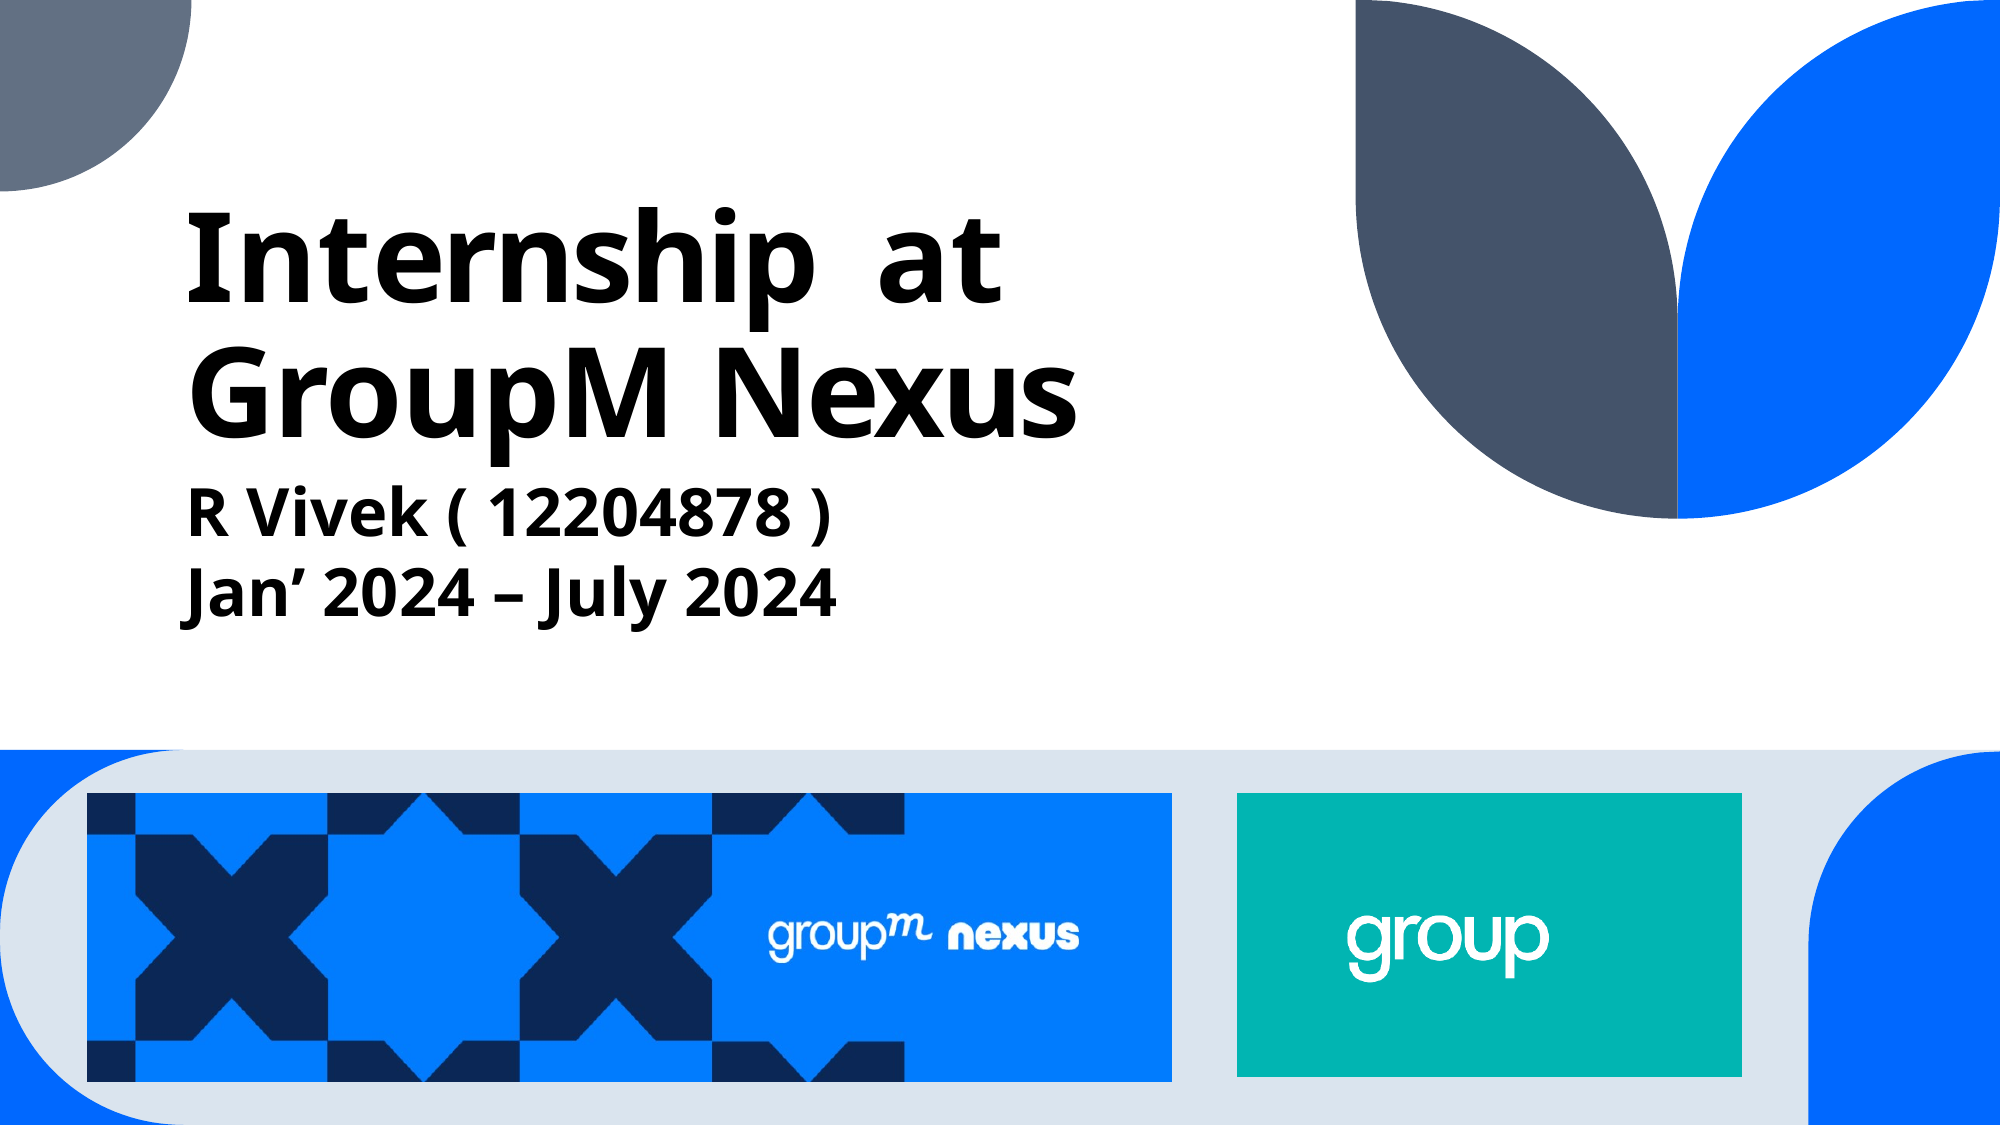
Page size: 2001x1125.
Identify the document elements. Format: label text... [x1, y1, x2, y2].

picture [1237, 793, 1742, 1078]
picture [87, 793, 1172, 1082]
text_box [0, 0, 192, 192]
title Internship at GroupM Nexus R Vivek ( 12204878 ) Jan’ 2024 – July 2024 [183, 173, 1219, 630]
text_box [0, 749, 2000, 1125]
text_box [1355, 0, 2000, 519]
